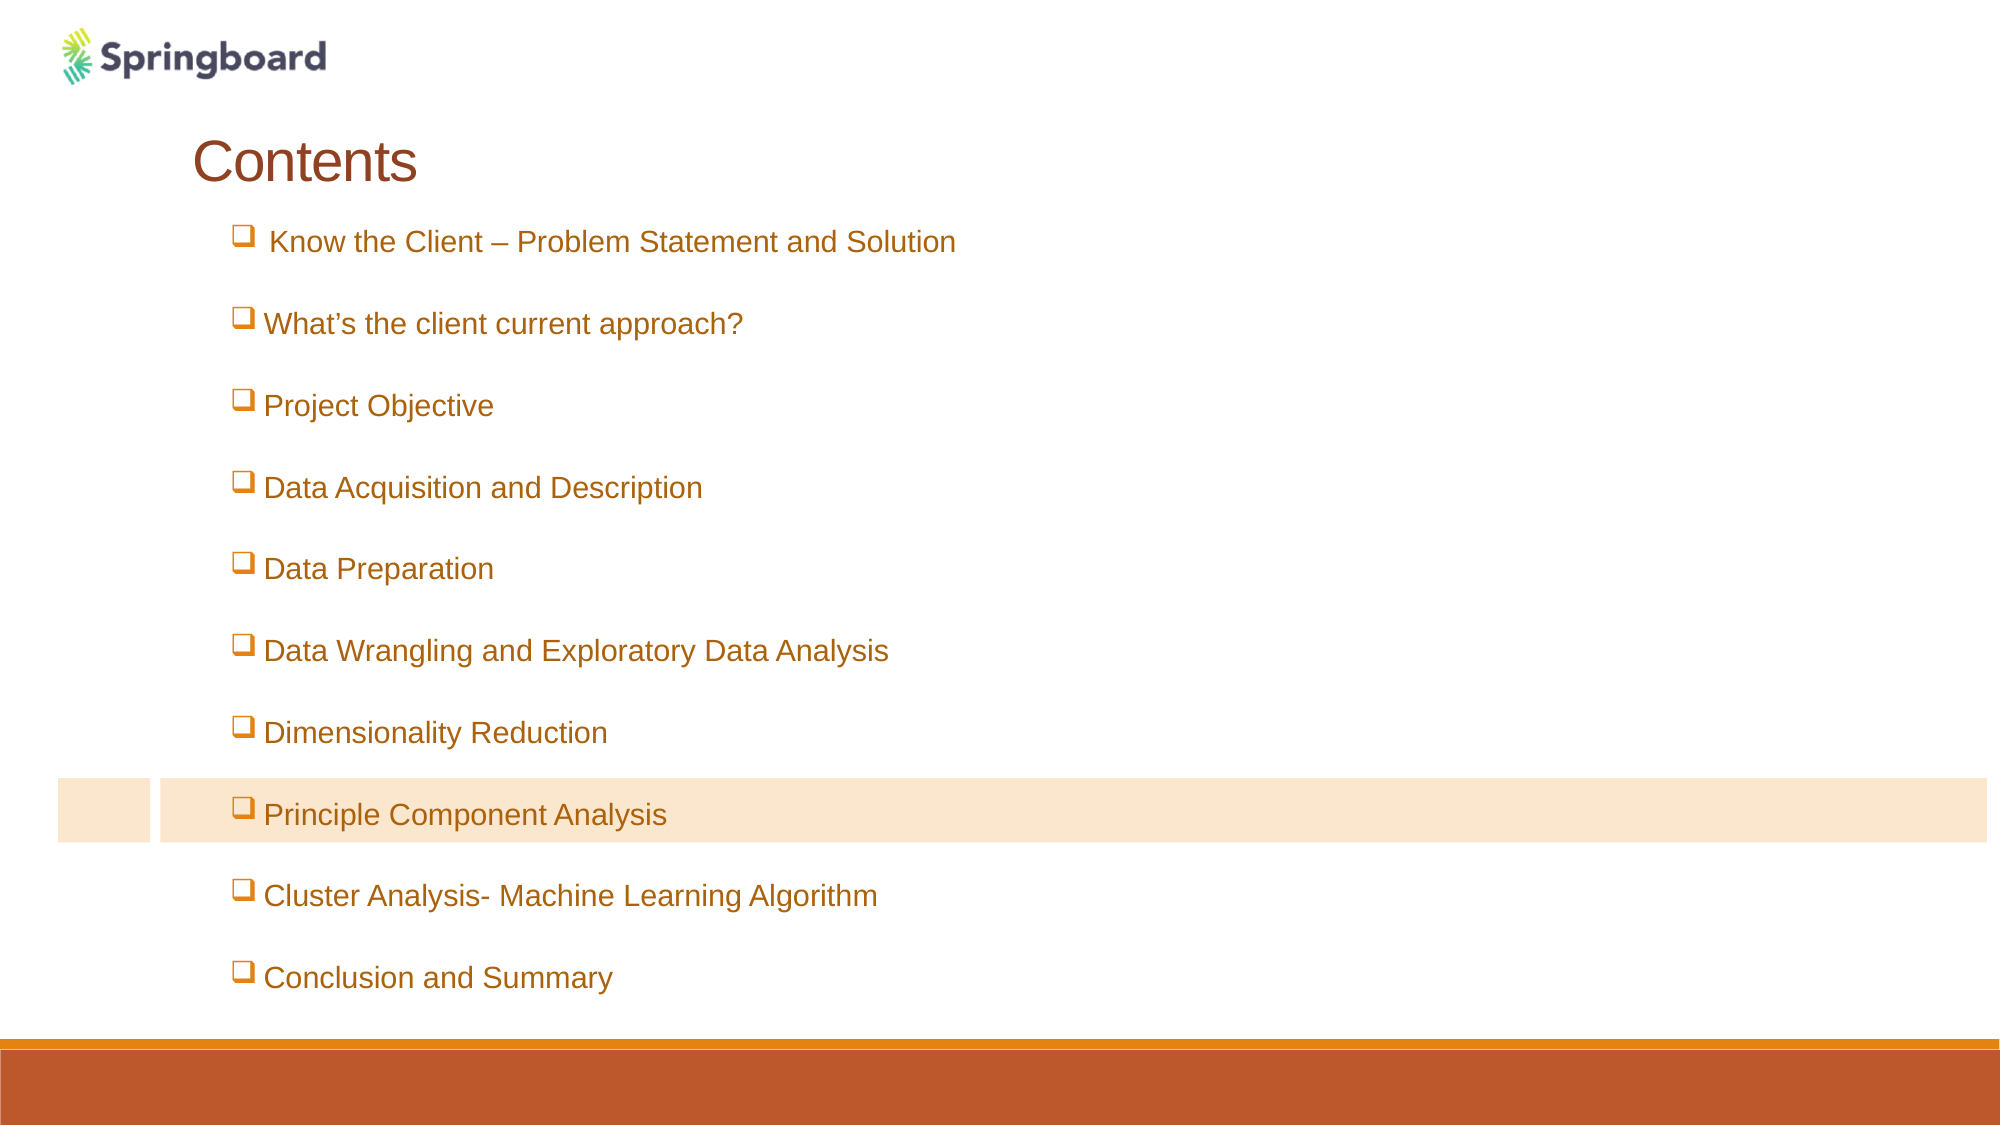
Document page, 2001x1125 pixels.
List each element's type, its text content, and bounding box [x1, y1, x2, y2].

picture [57, 17, 333, 96]
text_box Know the Client – Problem Statement and Solution What’s the client current approach? Project Objective Data Acquisition and Description Data Preparation Data Wrangling and Exploratory Data Analysis Dimensionality Reduction Principle Component Analysis Cluster Analysis- Machine Learning Algorithm Conclusion and Summary [215, 853, 1566, 1010]
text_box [57, 777, 1988, 843]
text_box Know the Client – Problem Statement and Solution What’s the client current approach? Project Objective Data Acquisition and Description Data Preparation Data Wrangling and Exploratory Data Analysis Dimensionality Reduction Principle Component Analysis Cluster Analysis- Machine Learning Algorithm Conclusion and Summary [215, 196, 1566, 773]
text_box Contents [177, 126, 1535, 189]
